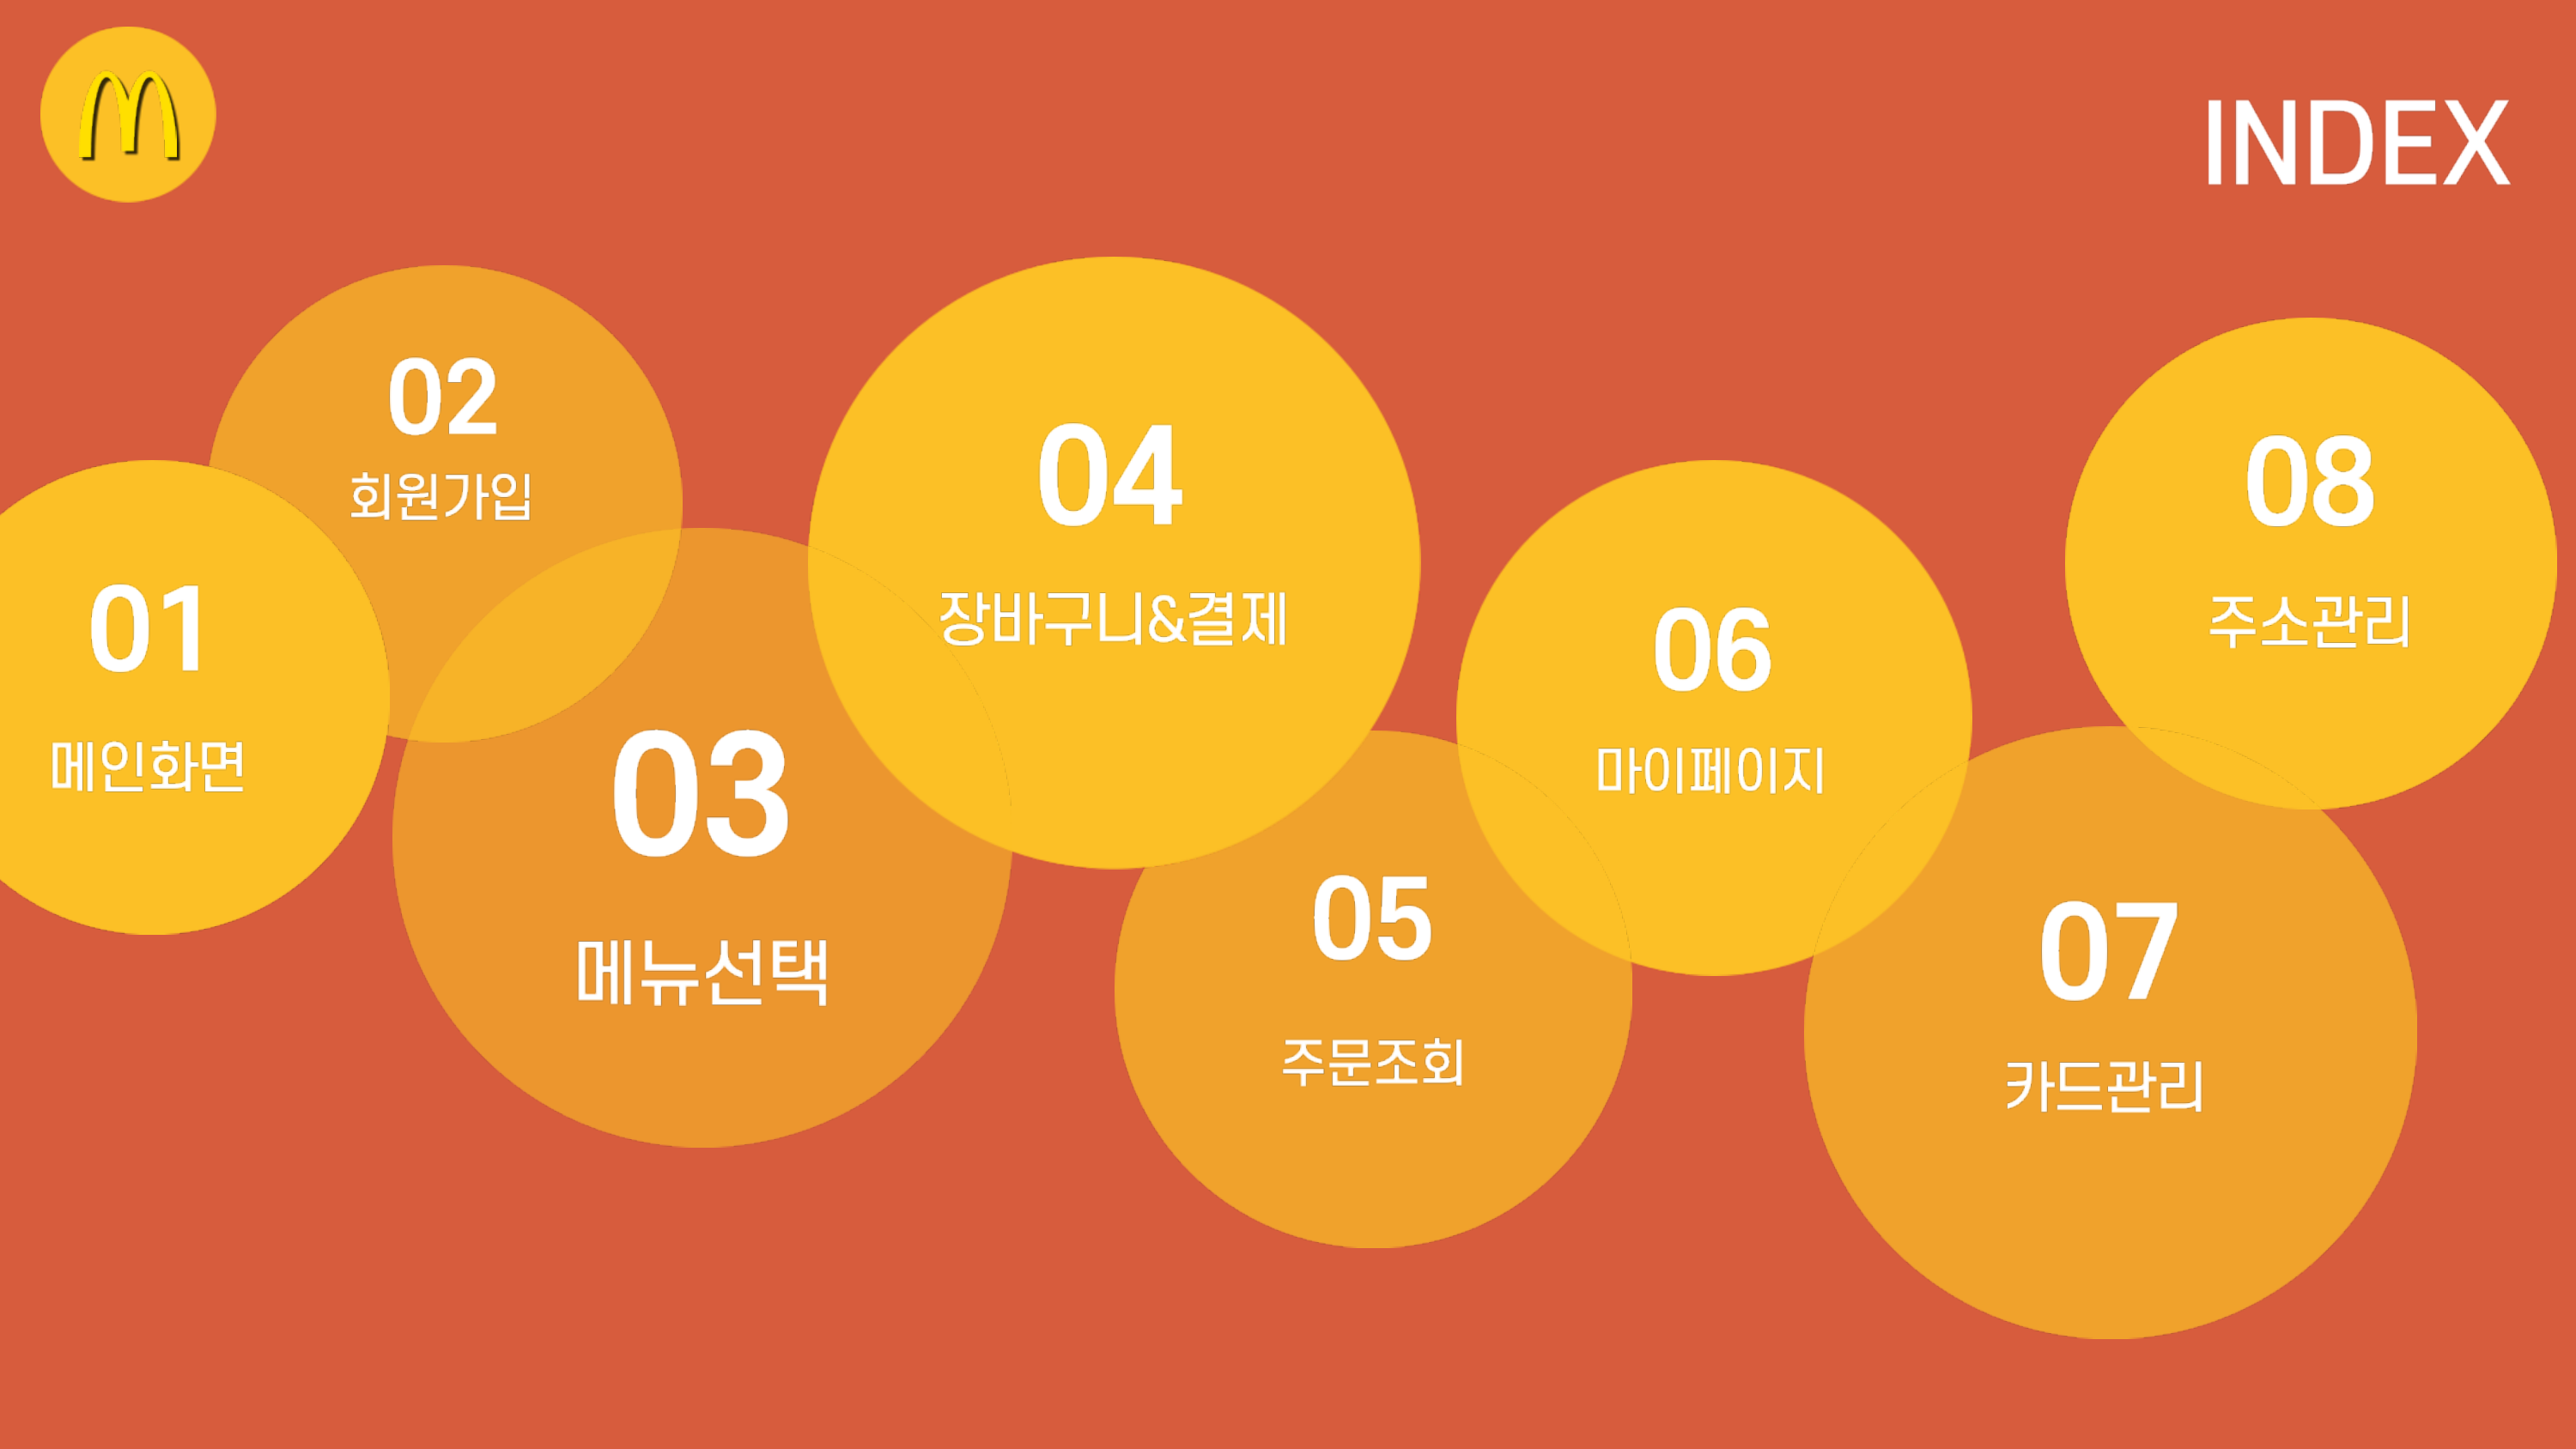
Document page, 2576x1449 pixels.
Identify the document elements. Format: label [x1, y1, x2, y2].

text_box [688, 528, 949, 662]
picture [1522, 561, 1831, 817]
picture [1874, 49, 2565, 242]
text_box [0, 460, 262, 534]
text_box [205, 265, 683, 743]
picture [2076, 385, 2451, 675]
text_box [1636, 824, 1800, 976]
text_box [2065, 317, 2557, 809]
text_box [79, 65, 178, 164]
picture [1882, 845, 2251, 1139]
picture [33, 20, 229, 215]
text_box [807, 257, 1421, 870]
text_box [1425, 731, 1479, 826]
text_box [0, 550, 390, 935]
picture [418, 659, 877, 1038]
text_box [1804, 726, 2417, 1340]
text_box [1456, 460, 1972, 729]
text_box [392, 675, 1012, 1148]
picture [884, 367, 1326, 672]
text_box [1114, 856, 1632, 1248]
picture [1182, 1018, 1497, 1109]
picture [0, 314, 565, 816]
picture [1242, 827, 1492, 1015]
text_box [39, 26, 216, 203]
